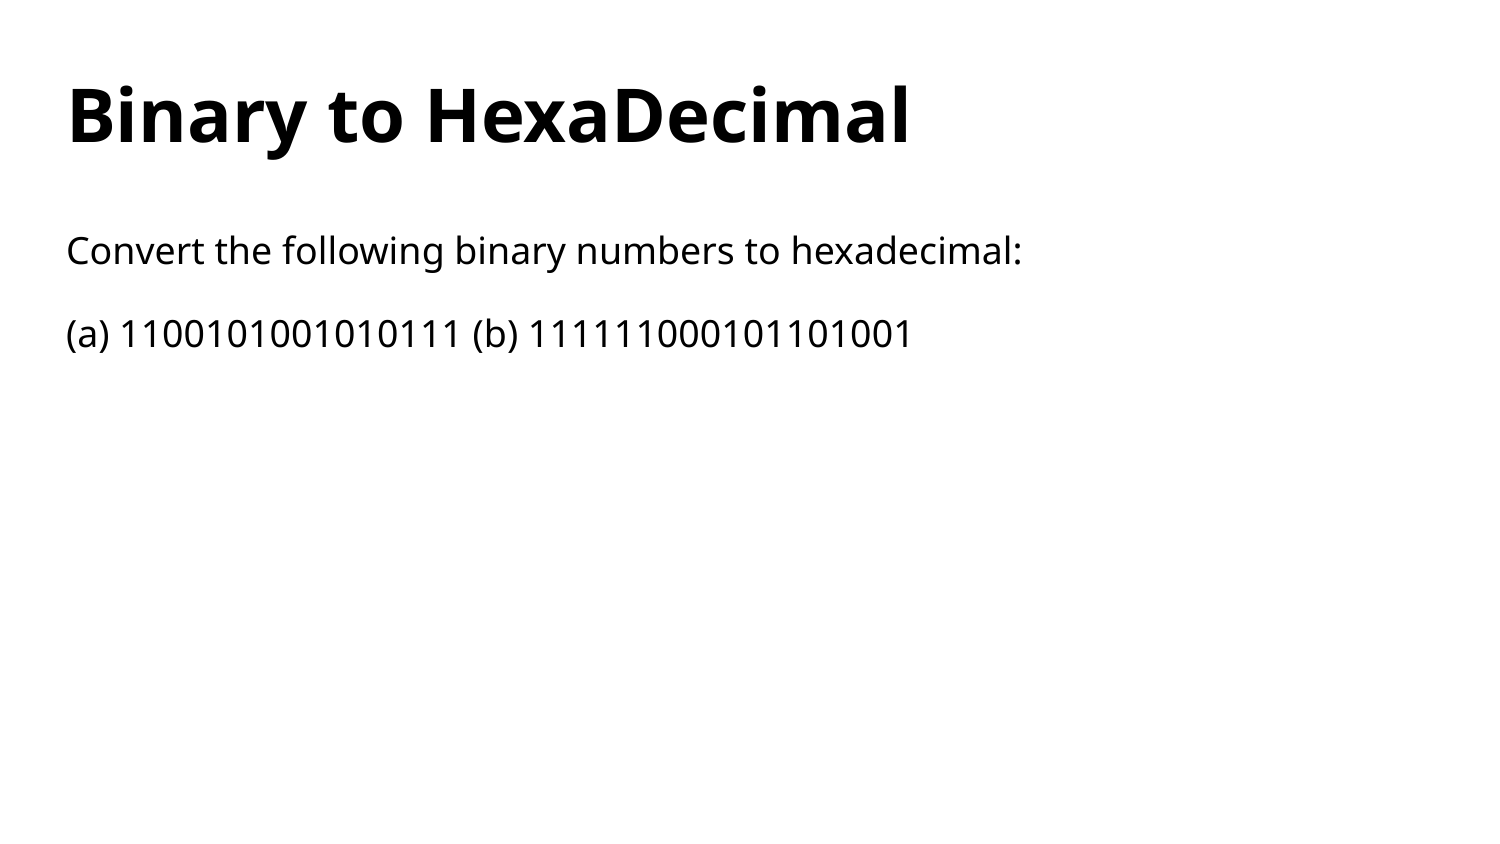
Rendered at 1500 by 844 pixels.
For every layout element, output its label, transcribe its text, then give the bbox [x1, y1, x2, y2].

list Convert the following binary numbers to hexadecimal: (a) 1100101001010111 (b) 111111000101101001 [51, 201, 1449, 750]
title Binary to HexaDecimal [51, 48, 1449, 180]
